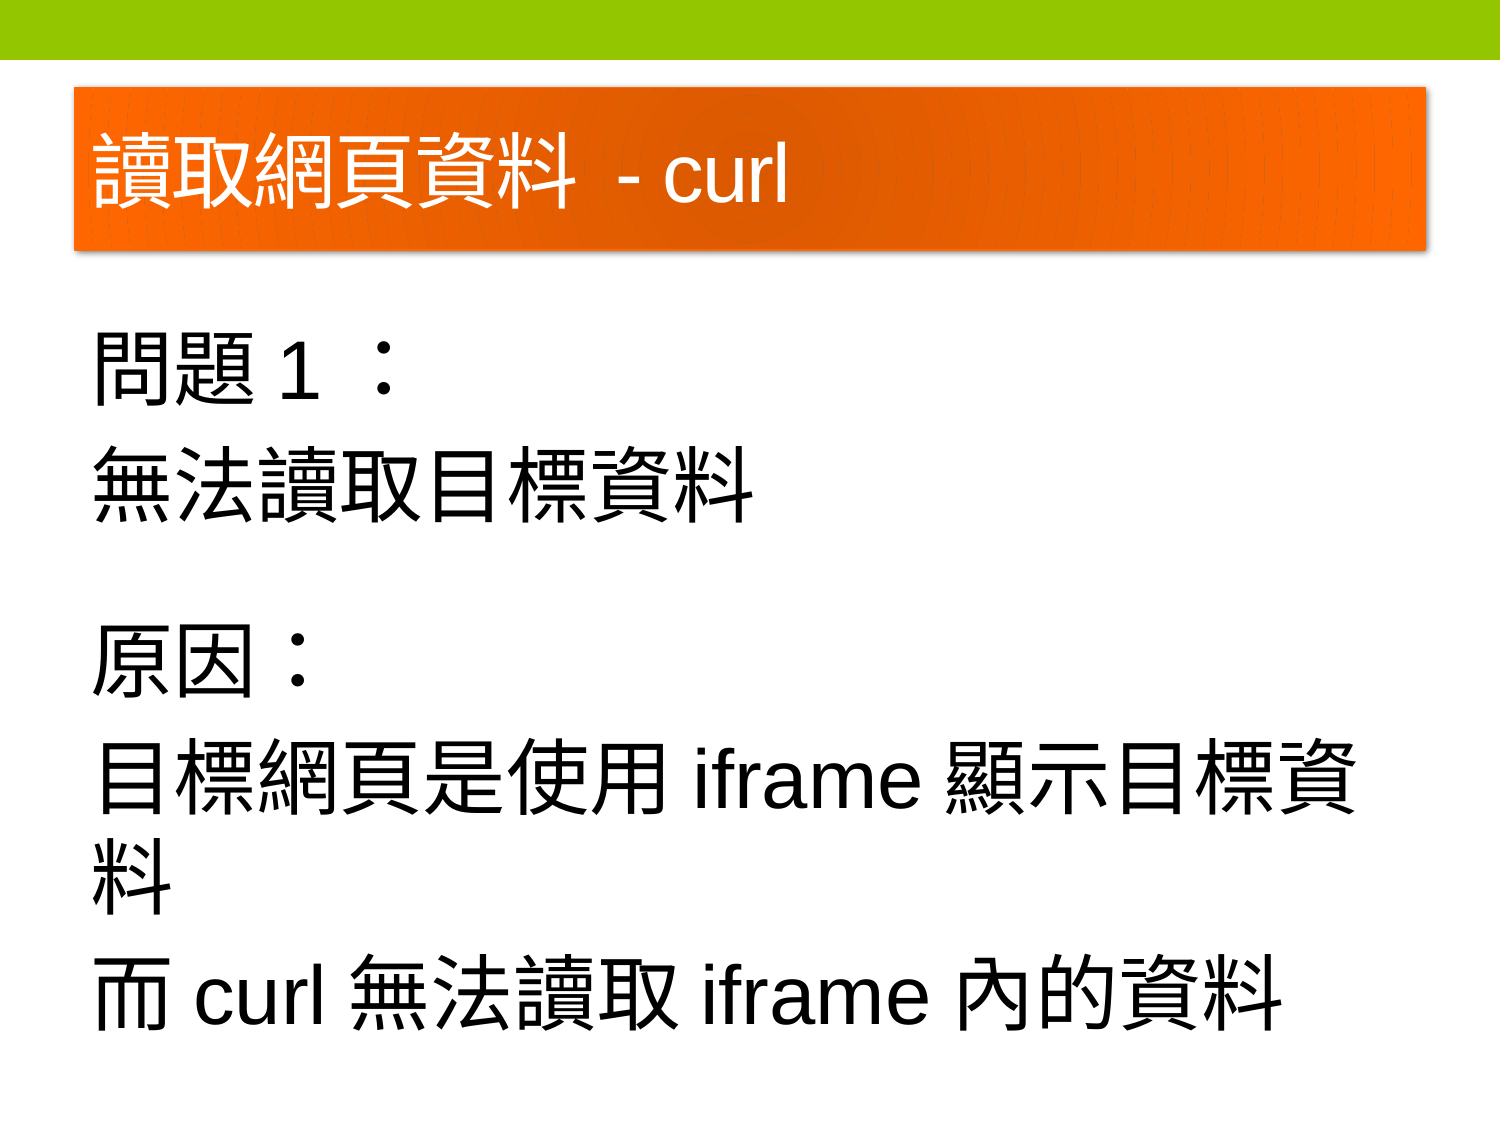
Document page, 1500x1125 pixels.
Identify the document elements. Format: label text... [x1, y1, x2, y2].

list 問題1： 無法讀取目標資料 原因： 目標網頁是使用iframe顯示目標資料 而curl無法讀取iframe內的資料 [75, 262, 1425, 1063]
title 讀取網頁資料 - curl [74, 87, 1426, 251]
